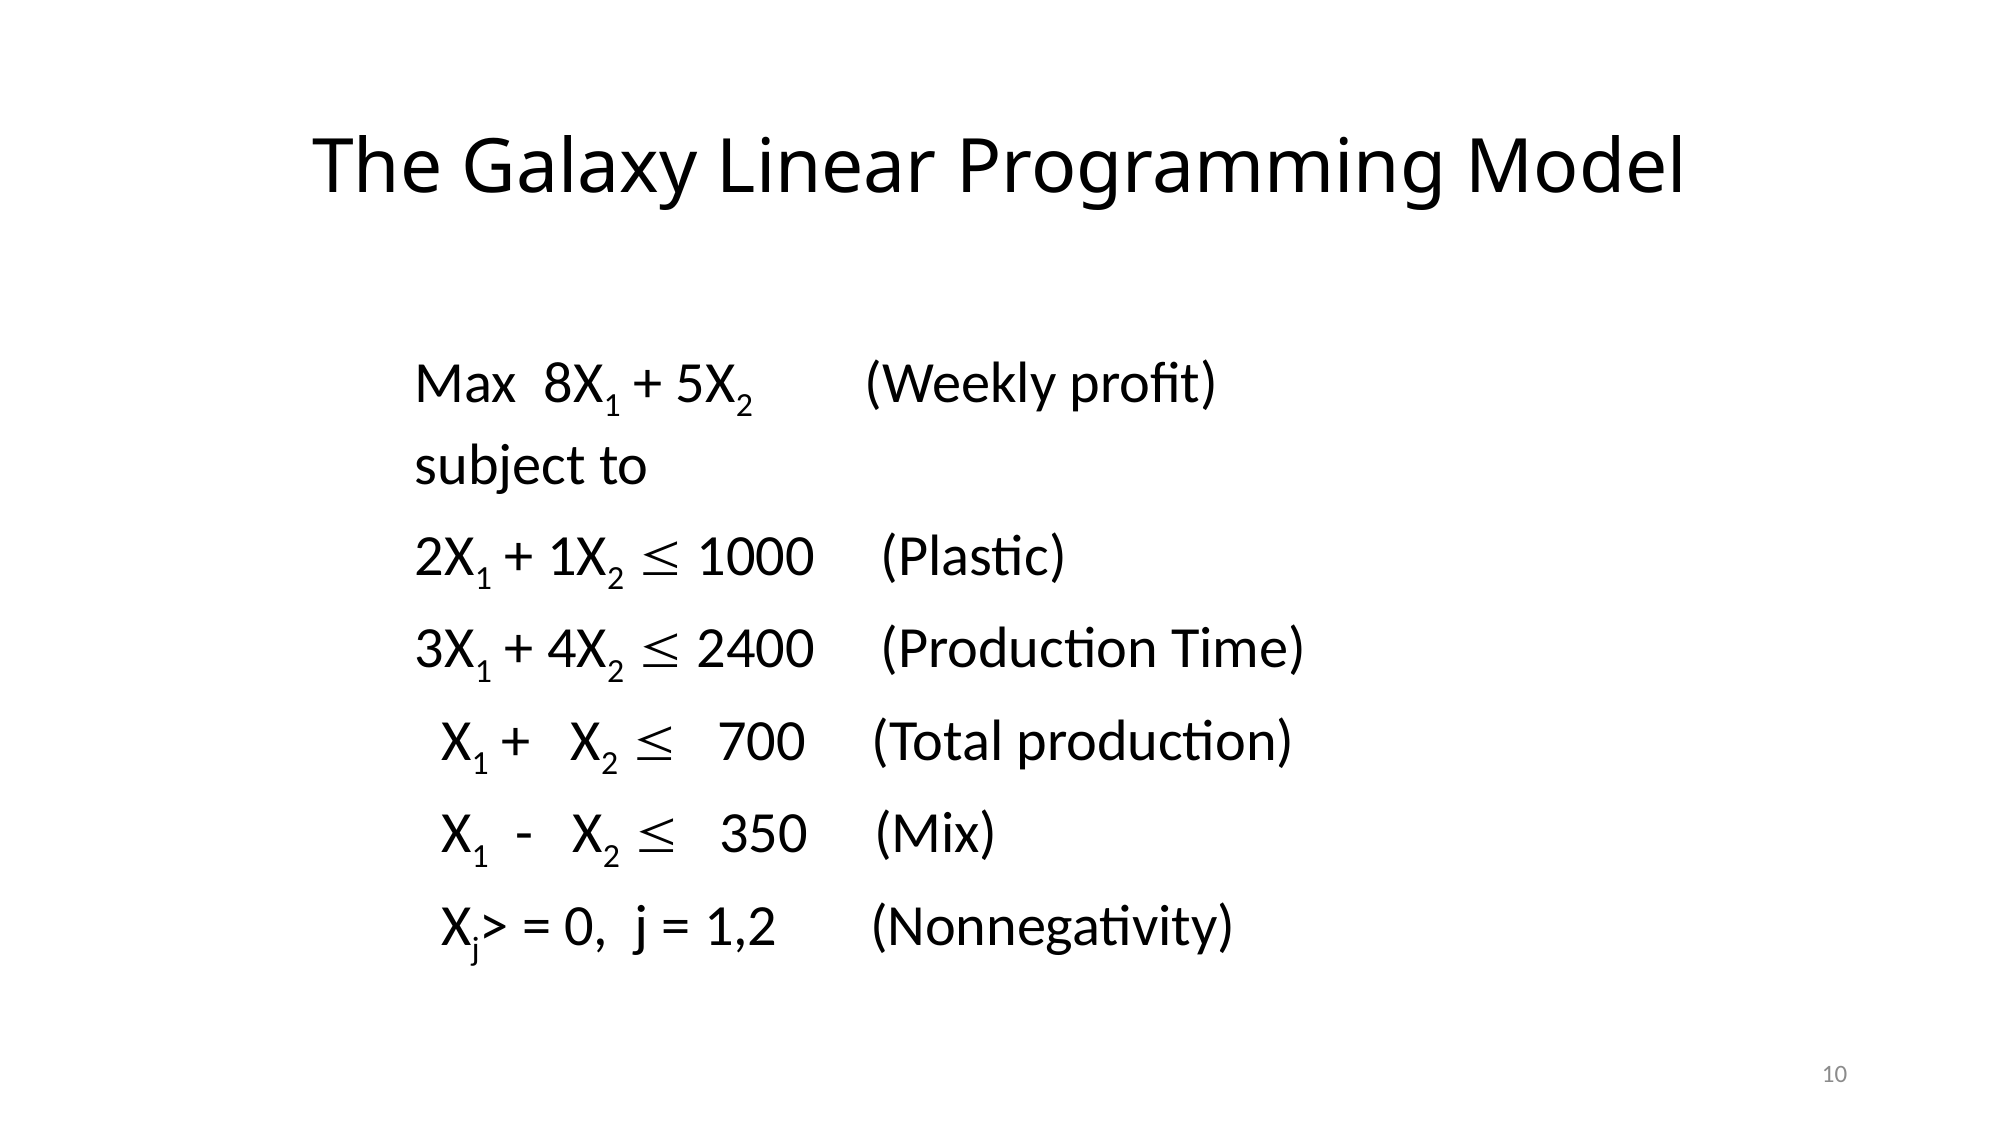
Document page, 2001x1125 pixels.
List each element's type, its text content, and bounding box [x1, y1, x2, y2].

slide_number 10 [1412, 1042, 1863, 1103]
list Max 8X1 + 5X2 (Weekly profit) subject to 2X1 + 1X2 £ 1000 (Plastic) 3X1 + 4X2 £ 2400 (Production Time) X1 + X2 £ 700 (Total production) X1 - X2 £ 350 (Mix) Xj> = 0, j = 1,2 (Nonnegativity) [362, 350, 1613, 1013]
title The Galaxy Linear Programming Model [137, 59, 1863, 278]
